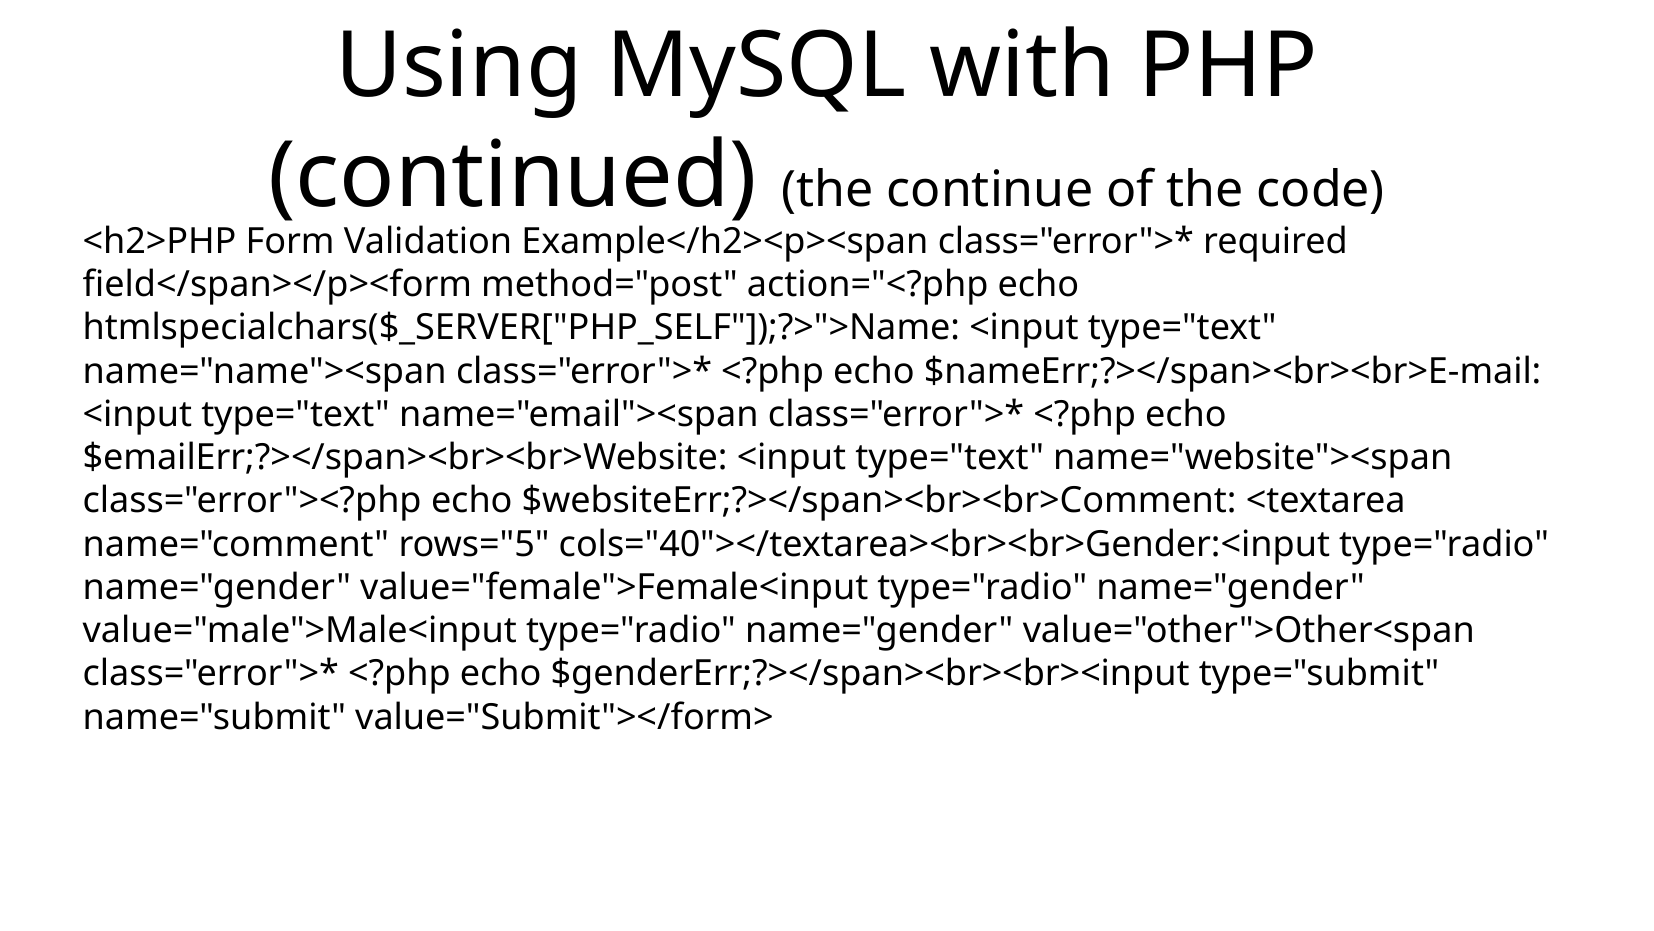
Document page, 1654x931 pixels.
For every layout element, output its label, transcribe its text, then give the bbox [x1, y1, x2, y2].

text_box <h2>PHP Form Validation Example</h2><p><span class="error">* required field</span></p><form method="post" action="<?php echo htmlspecialchars($_SERVER["PHP_SELF"]);?>">Name: <input type="text" name="name"><span class="error">* <?php echo $nameErr;?></span><br><br>E-mail: <input type="text" name="email"><span class="error">* <?php echo $emailErr;?></span><br><br>Website: <input type="text" name="website"><span class="error"><?php echo $websiteErr;?></span><br><br>Comment: <textarea name="comment" rows="5" cols="40"></textarea><br><br>Gender:<input type="radio" name="gender" value="female">Female<input type="radio" name="gender" value="male">Male<input type="radio" name="gender" value="other">Other<span class="error">* <?php echo $genderErr;?></span><br><br><input type="submit" name="submit" value="Submit"></form> [82, 217, 1571, 757]
text_box Using MySQL with PHP (continued) (the continue of the code) [82, 29, 1571, 201]
